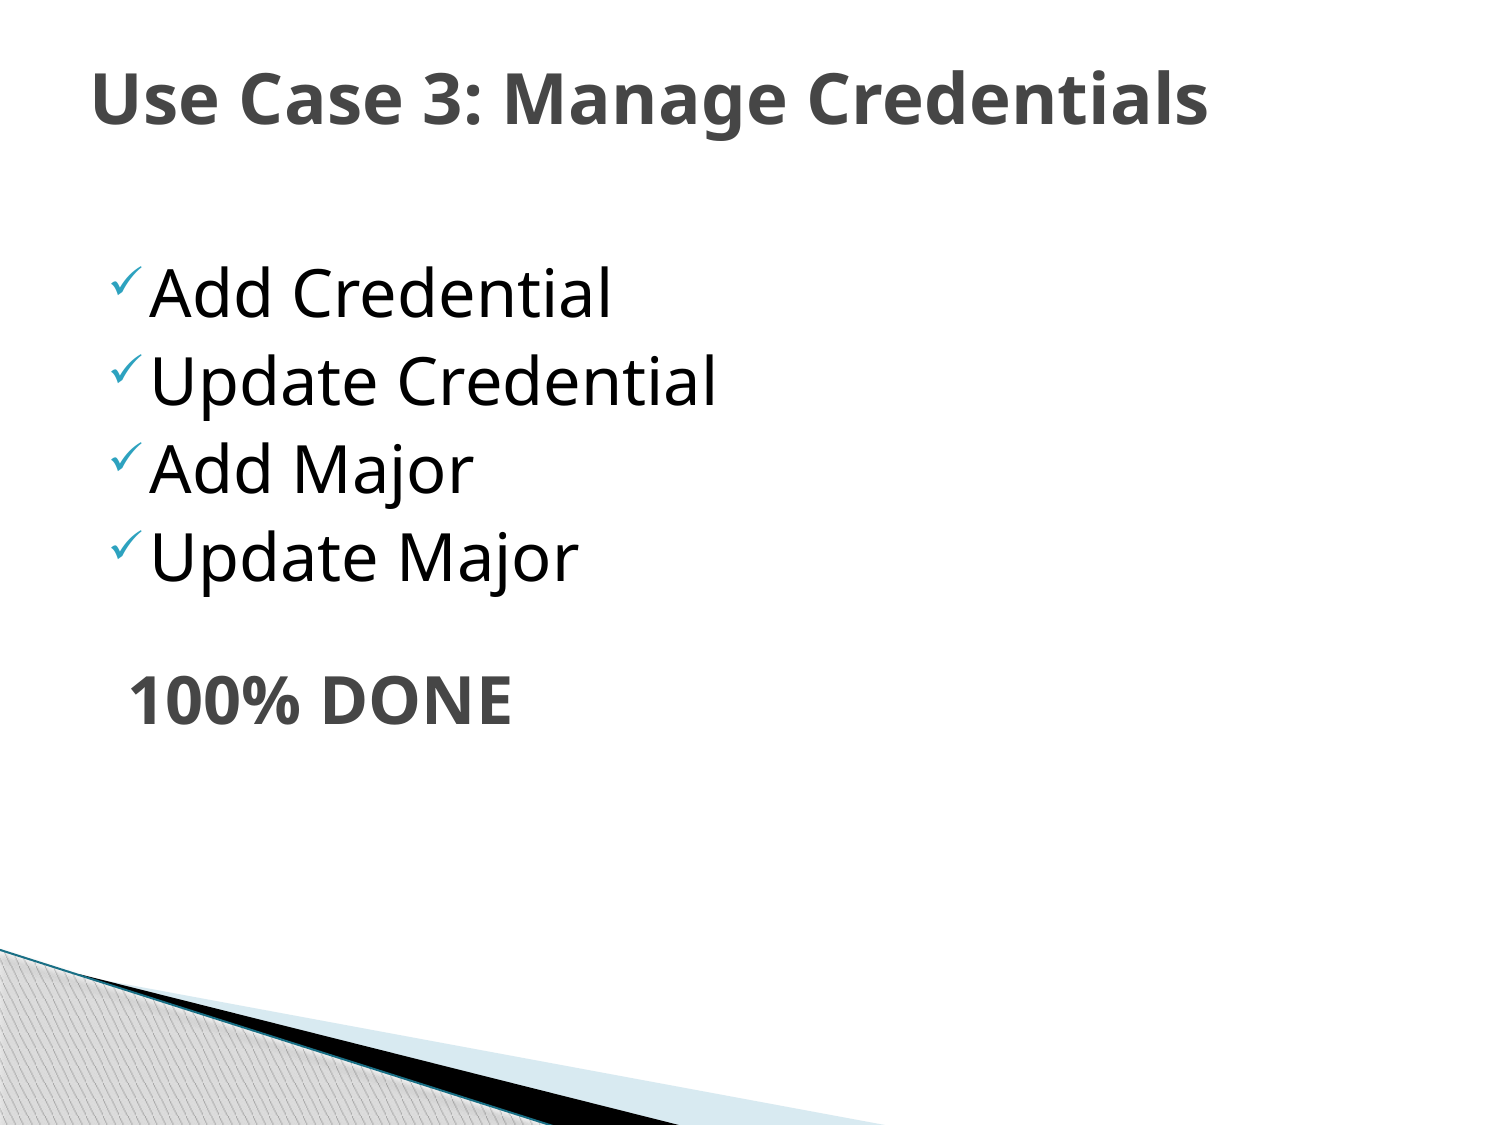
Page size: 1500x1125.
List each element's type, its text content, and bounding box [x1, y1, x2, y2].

list Add Credential Update Credential Add Major Update Major [75, 243, 1425, 588]
title Use Case 3: Manage Credentials [75, 45, 1425, 233]
text_box 100% DONE [112, 650, 1463, 838]
